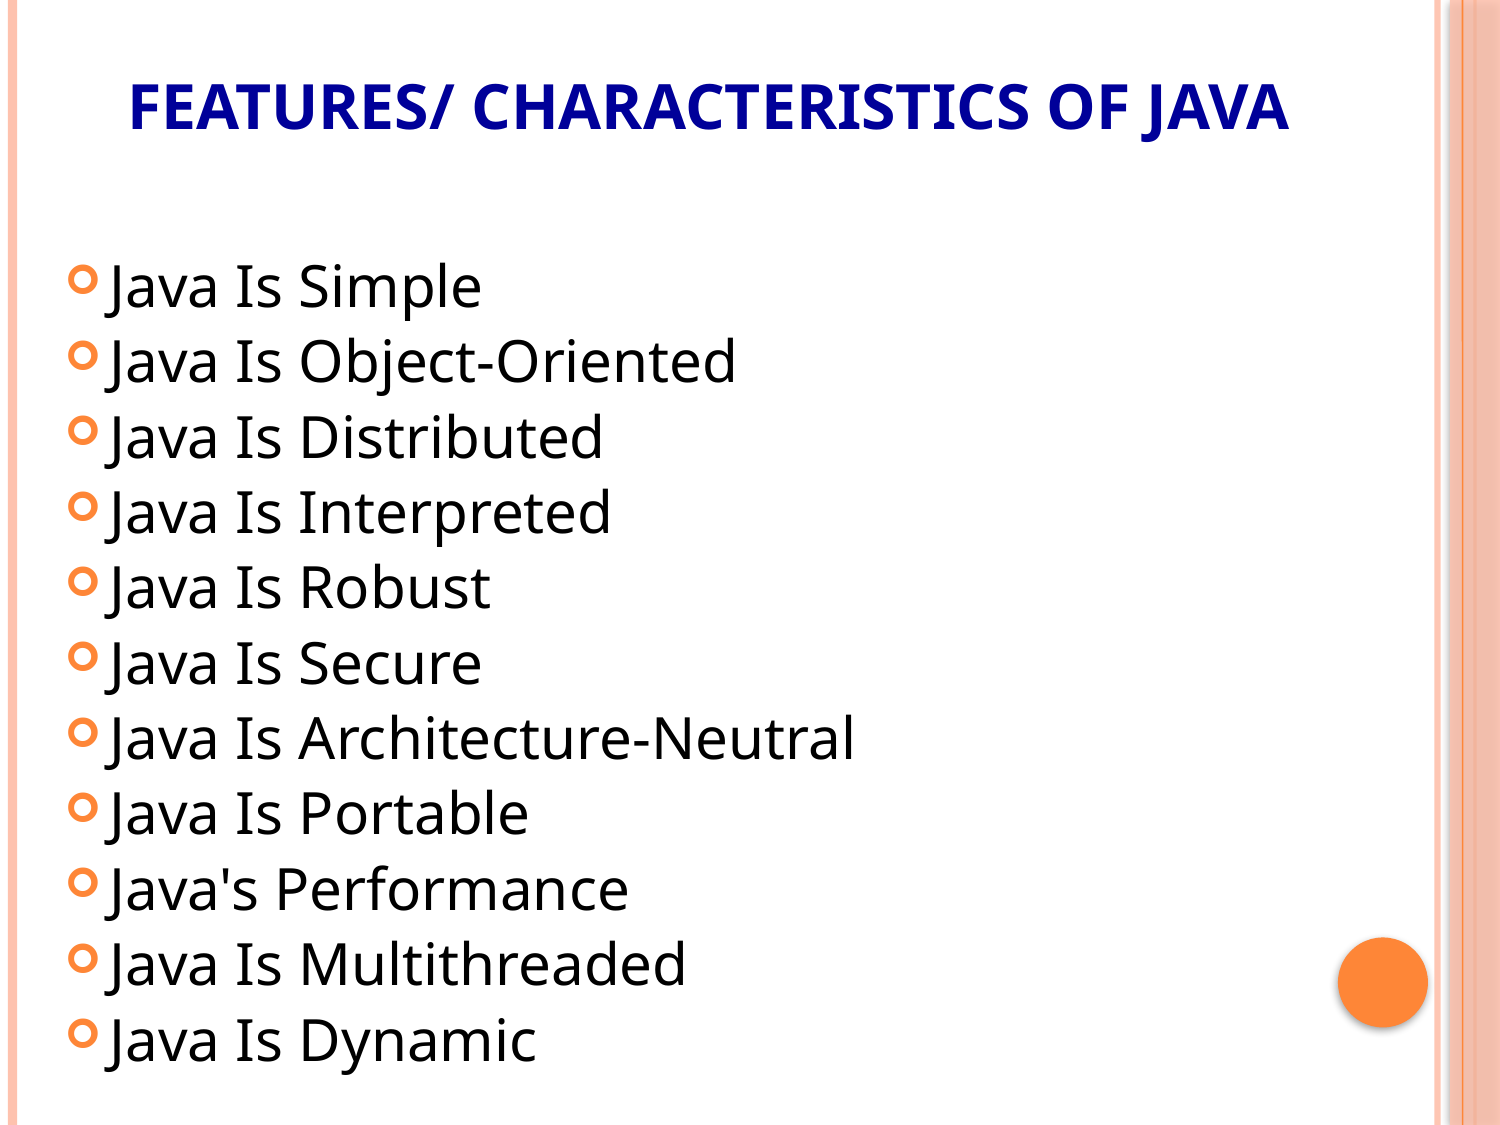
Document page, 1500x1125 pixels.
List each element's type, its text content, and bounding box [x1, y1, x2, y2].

title Features/ Characteristics of Java [112, 37, 1388, 150]
list Java Is Simple Java Is Object-Oriented Java Is Distributed Java Is Interpreted Java Is Robust Java Is Secure Java Is Architecture-Neutral Java Is Portable Java's Performance Java Is Multithreaded Java Is Dynamic [50, 249, 1463, 1100]
